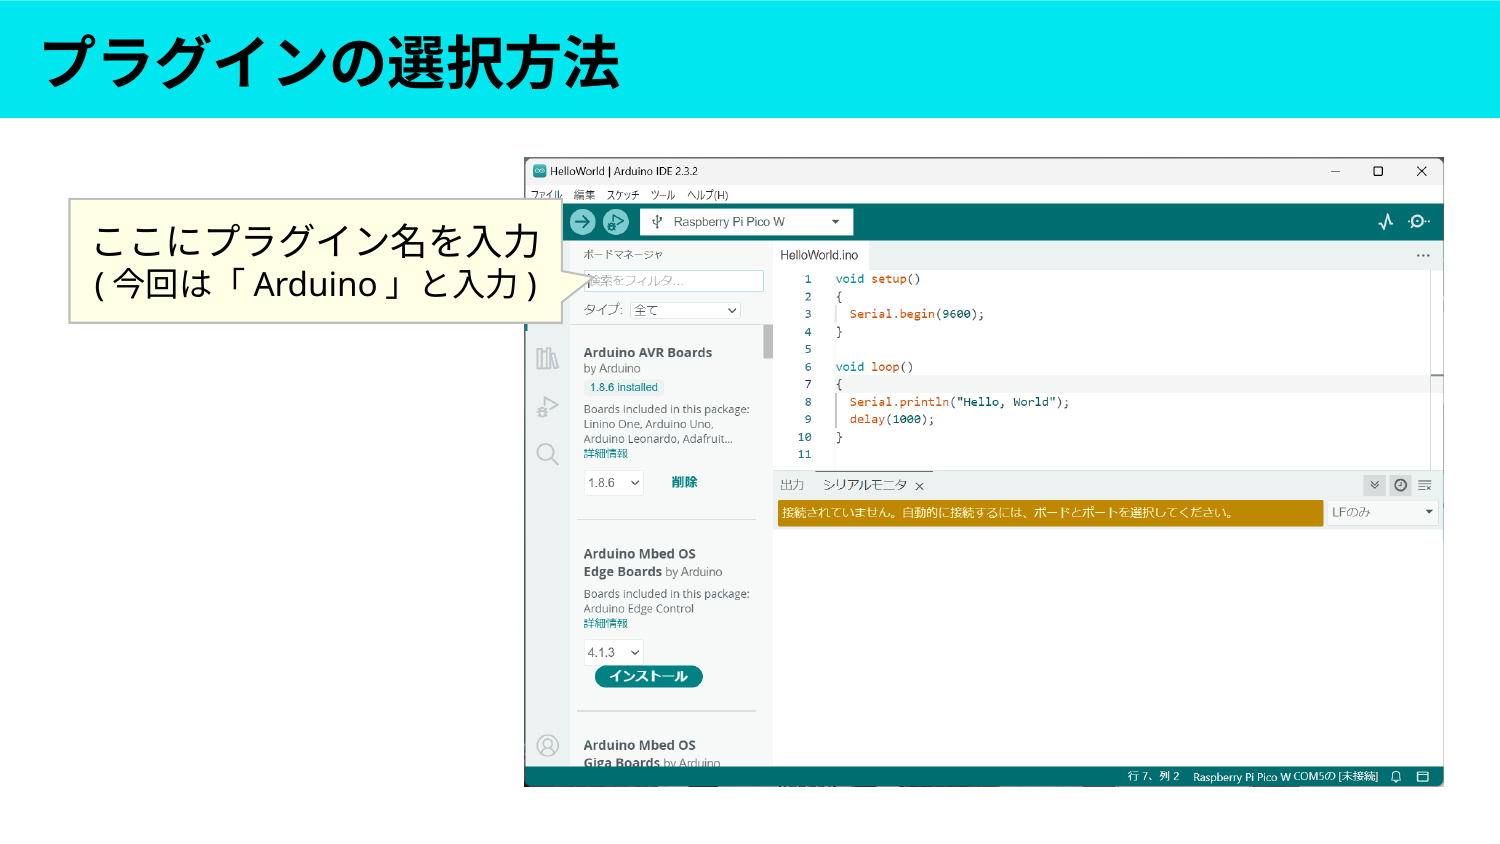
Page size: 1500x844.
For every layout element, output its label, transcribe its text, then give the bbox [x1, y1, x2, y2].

text_box ここにプラグイン名を入力 (今回は「Arduino」と入力) [68, 197, 524, 324]
title プラグインの選択方法 [38, 0, 1136, 113]
picture [524, 157, 1444, 787]
